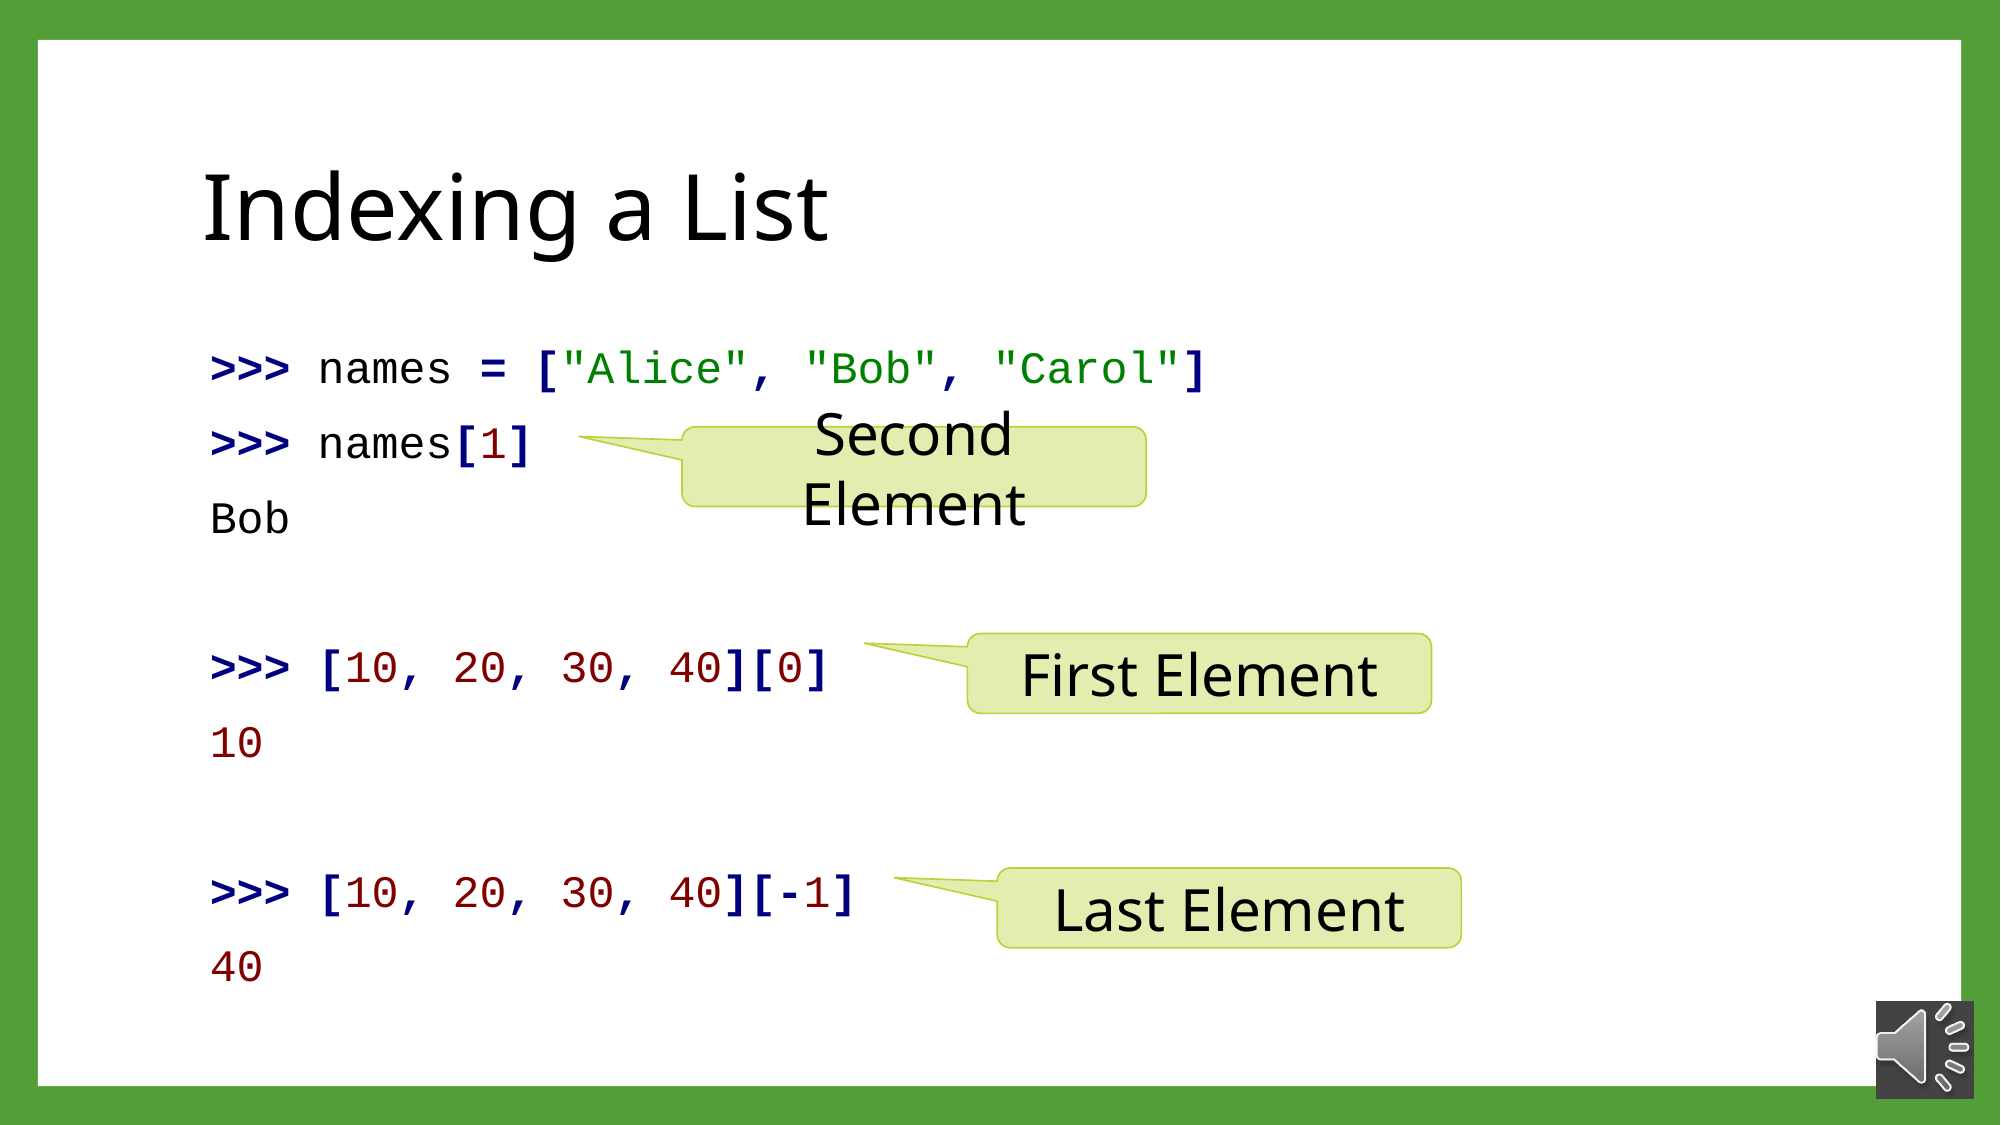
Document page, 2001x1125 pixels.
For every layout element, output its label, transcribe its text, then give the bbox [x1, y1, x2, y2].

text_box First Element [863, 632, 1433, 715]
title Indexing a List [187, 99, 1808, 323]
list >>> names = ["Alice", "Bob", "Carol"] >>> names[1] Bob >>> [10, 20, 30, 40][0] 10 >>> [10, 20, 30, 40][-1] 40 [187, 337, 1808, 1000]
picture [1874, 999, 1976, 1101]
text_box Last Element [893, 867, 1463, 949]
text_box Second Element [578, 425, 1148, 508]
